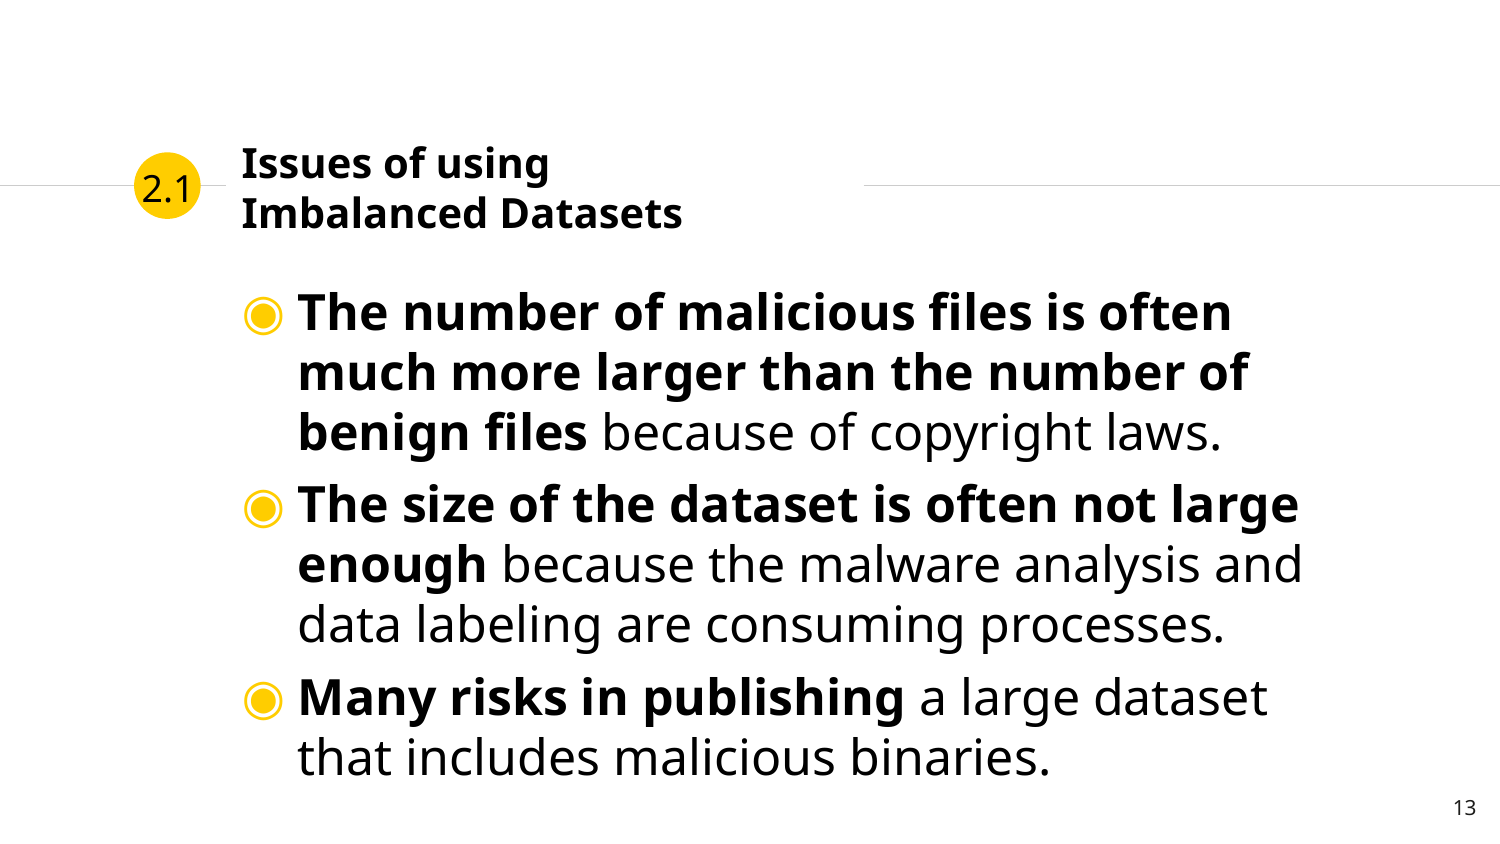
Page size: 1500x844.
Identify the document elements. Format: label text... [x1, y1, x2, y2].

slide_number 13 [1401, 779, 1492, 844]
text_box 2.1 [123, 140, 213, 234]
title Issues of using Imbalanced Datasets [226, 151, 863, 223]
list The number of malicious files is often much more larger than the number of benign files because of copyright laws. The size of the dataset is often not large enough because the malware analysis and data labeling are consuming processes. Many risks in publishing a large dataset that includes malicious binaries. [226, 265, 1344, 776]
